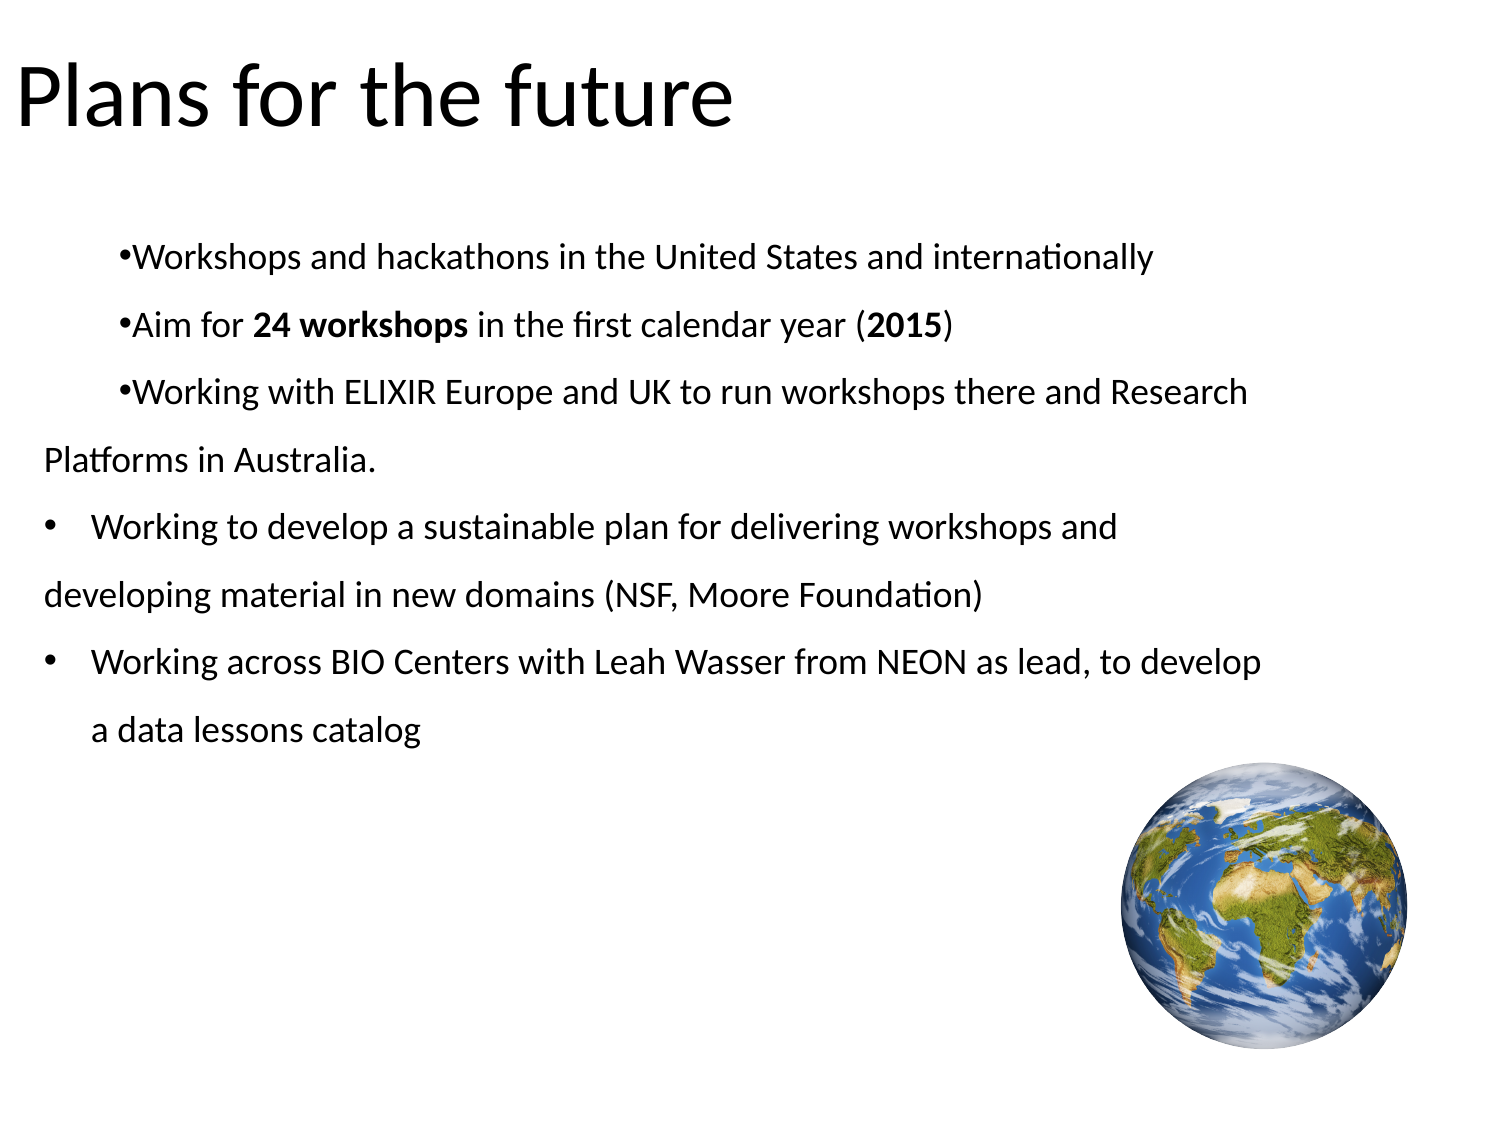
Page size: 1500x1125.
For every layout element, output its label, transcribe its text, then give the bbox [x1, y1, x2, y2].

picture [1120, 762, 1408, 1051]
text_box Workshops and hackathons in the United States and internationally Aim for 24 workshops in the first calendar year (2015) Working with ELIXIR Europe and UK to run workshops there and Research Platforms in Australia. Working to develop a sustainable plan for delivering workshops and developing material in new domains (NSF, Moore Foundation) Working across BIO Centers with Leah Wasser from NEON as lead, to develop a data lessons catalog [29, 179, 1298, 960]
title Plans for the future [0, 0, 1121, 180]
